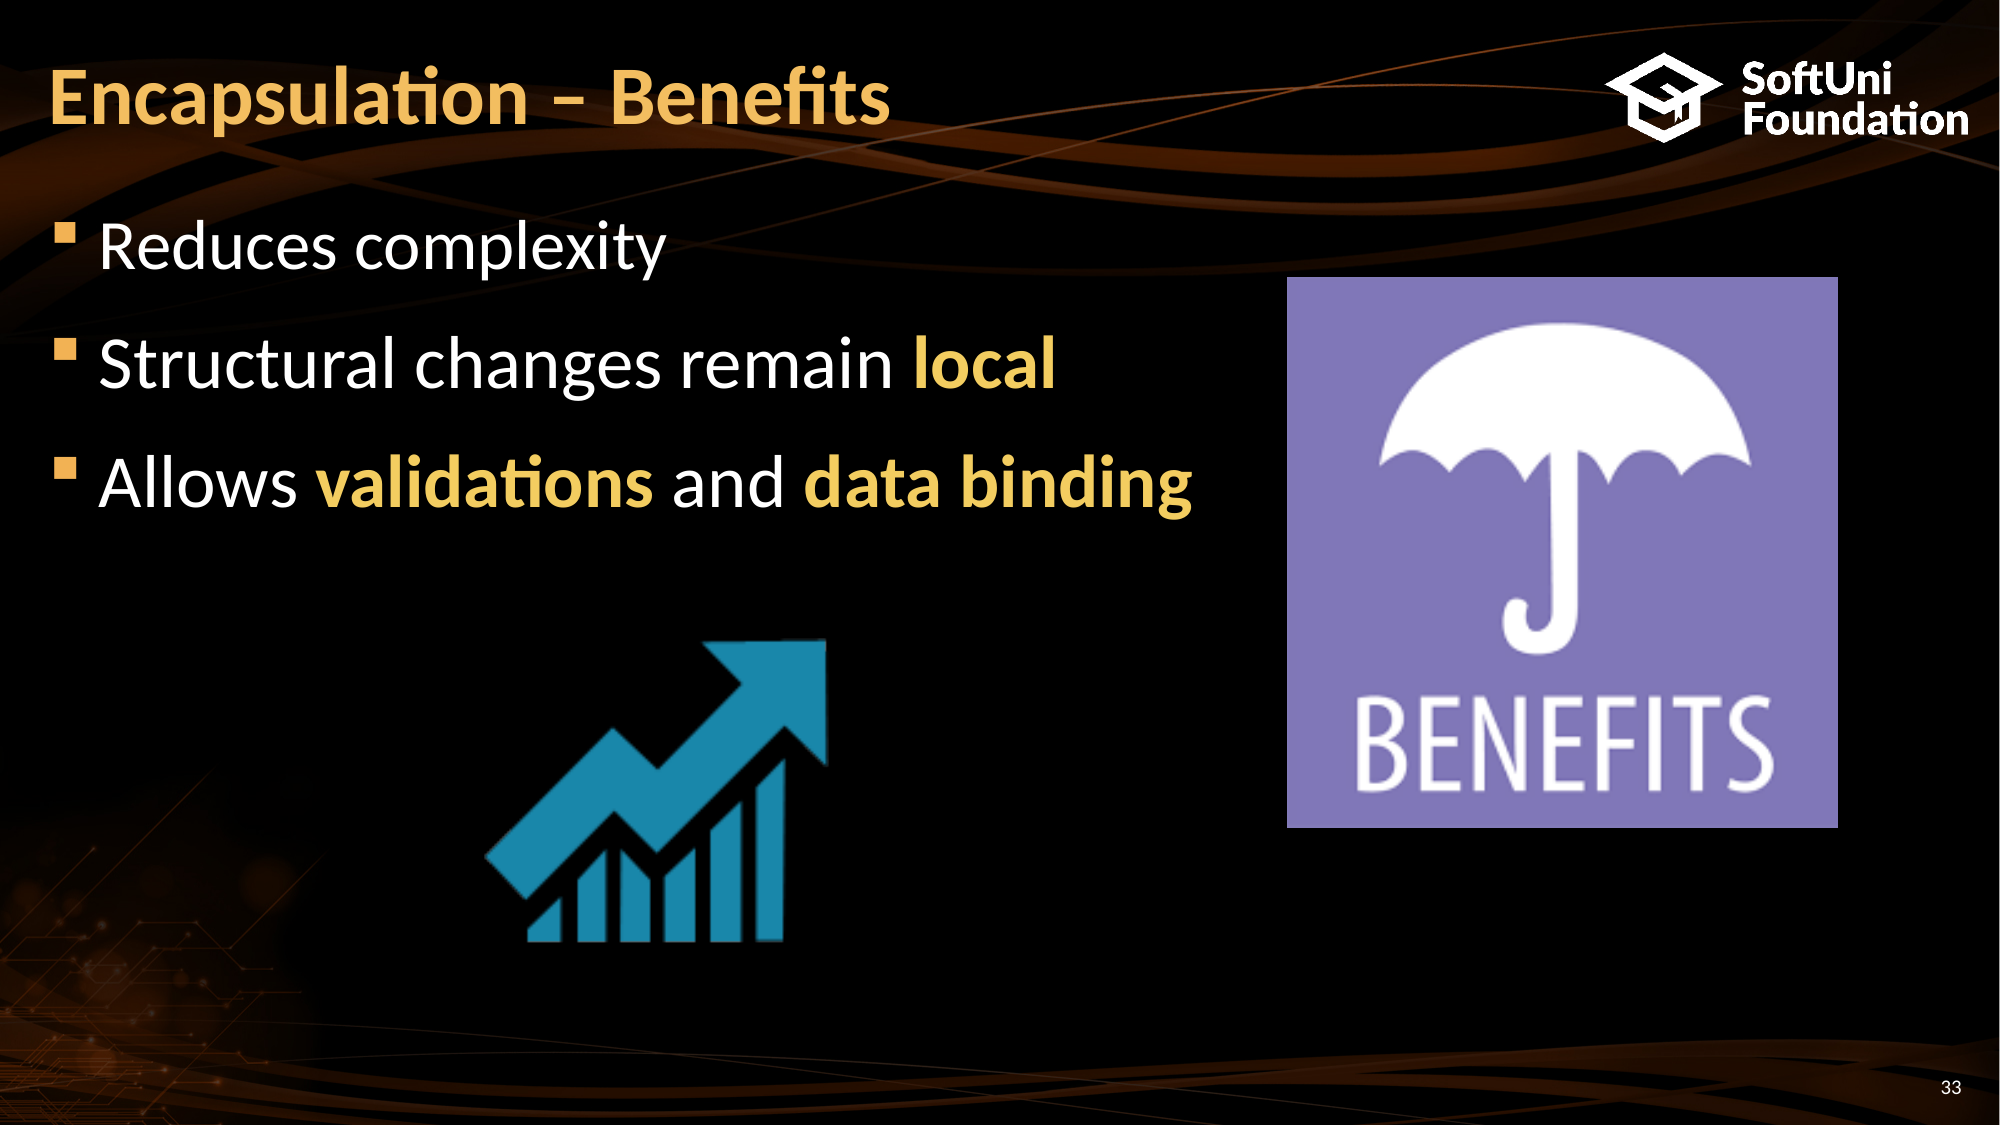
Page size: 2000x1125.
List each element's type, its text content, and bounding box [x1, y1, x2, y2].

picture [0, 0, 2000, 1125]
text_box Reduces complexity Structural changes remain local Allows validations and data binding [31, 188, 1968, 1103]
text_box Encapsulation – Benefits [30, 6, 1602, 189]
